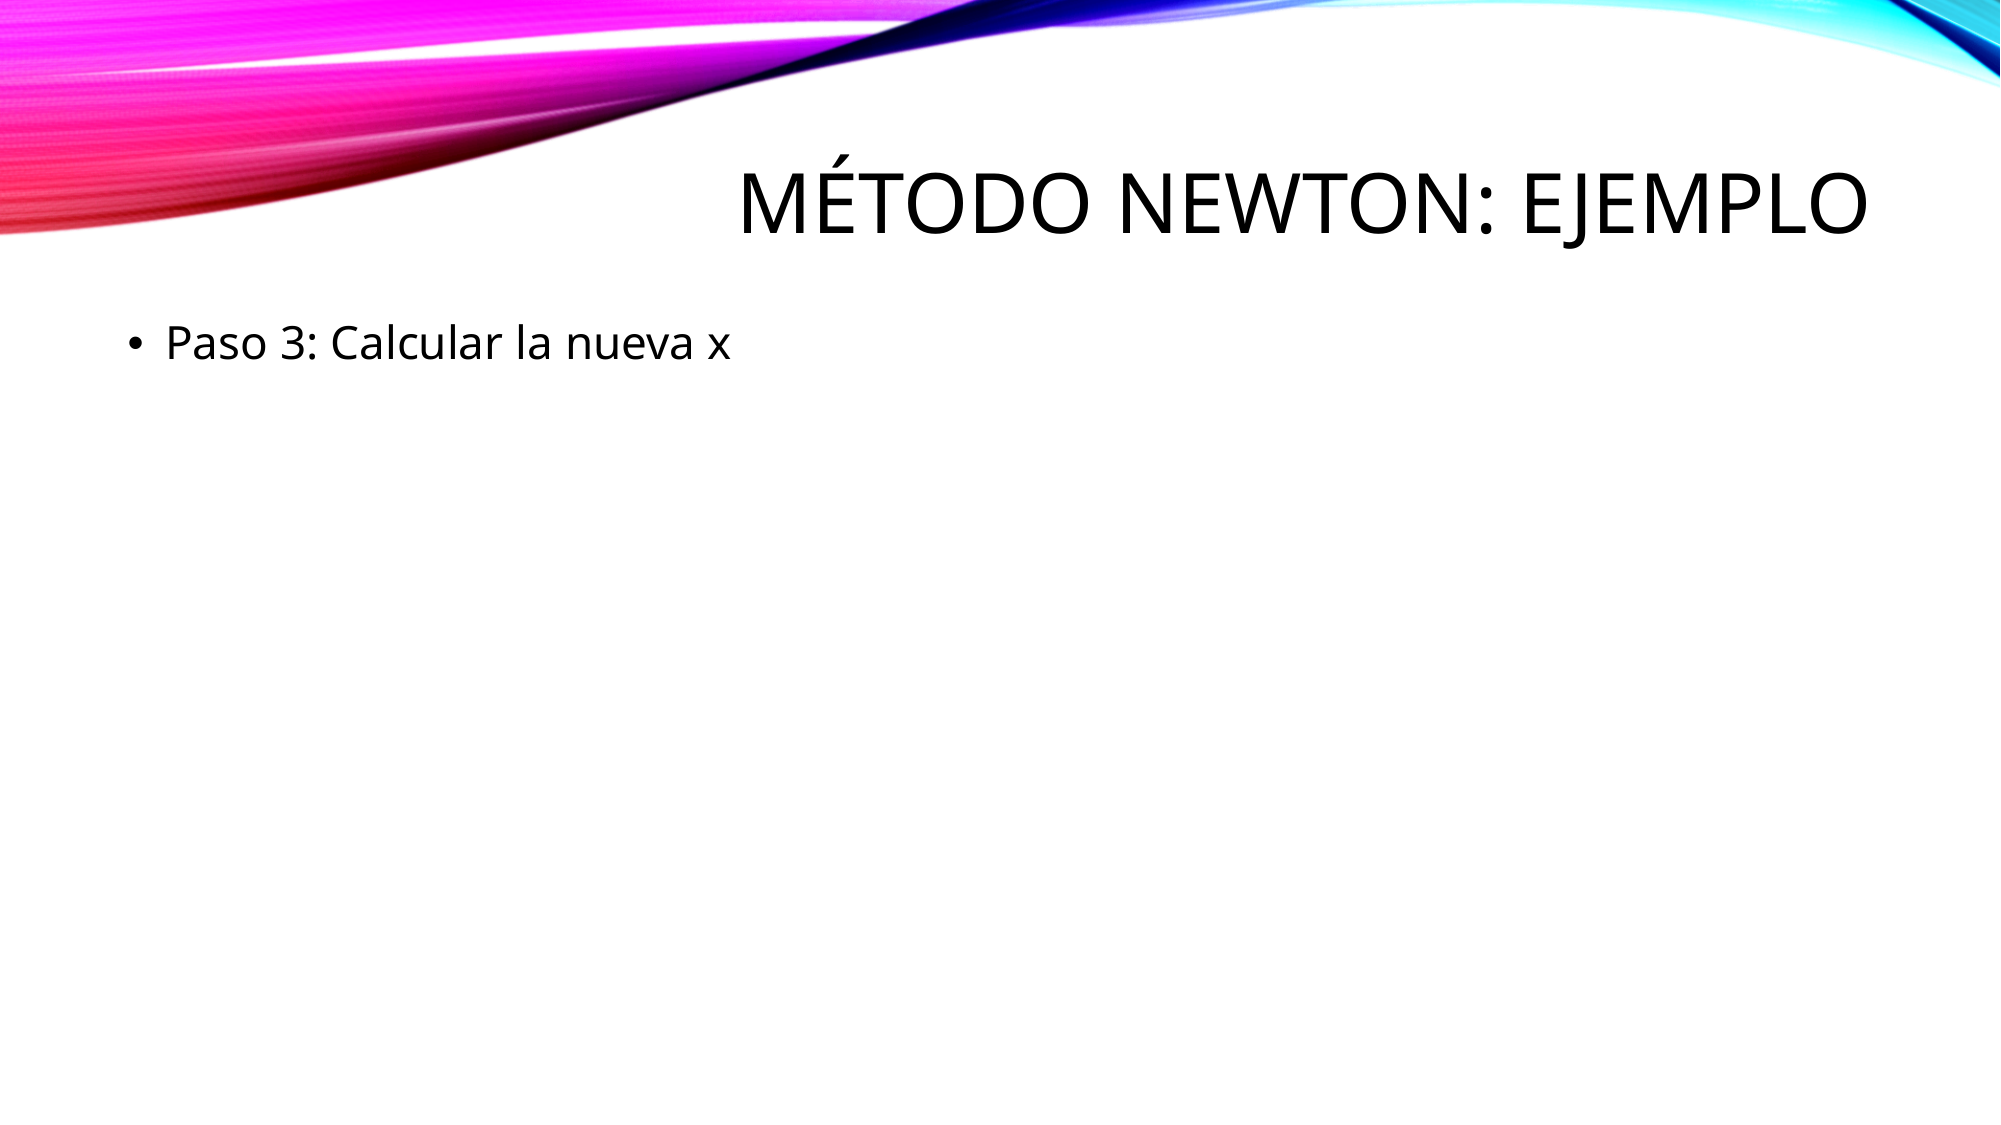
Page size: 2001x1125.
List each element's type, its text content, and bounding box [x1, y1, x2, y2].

picture [1890, 0, 2000, 75]
picture [0, 0, 2000, 237]
title MÉTODO NEWTON: EJEMPLO [474, 100, 1888, 313]
picture [1910, 0, 2000, 45]
